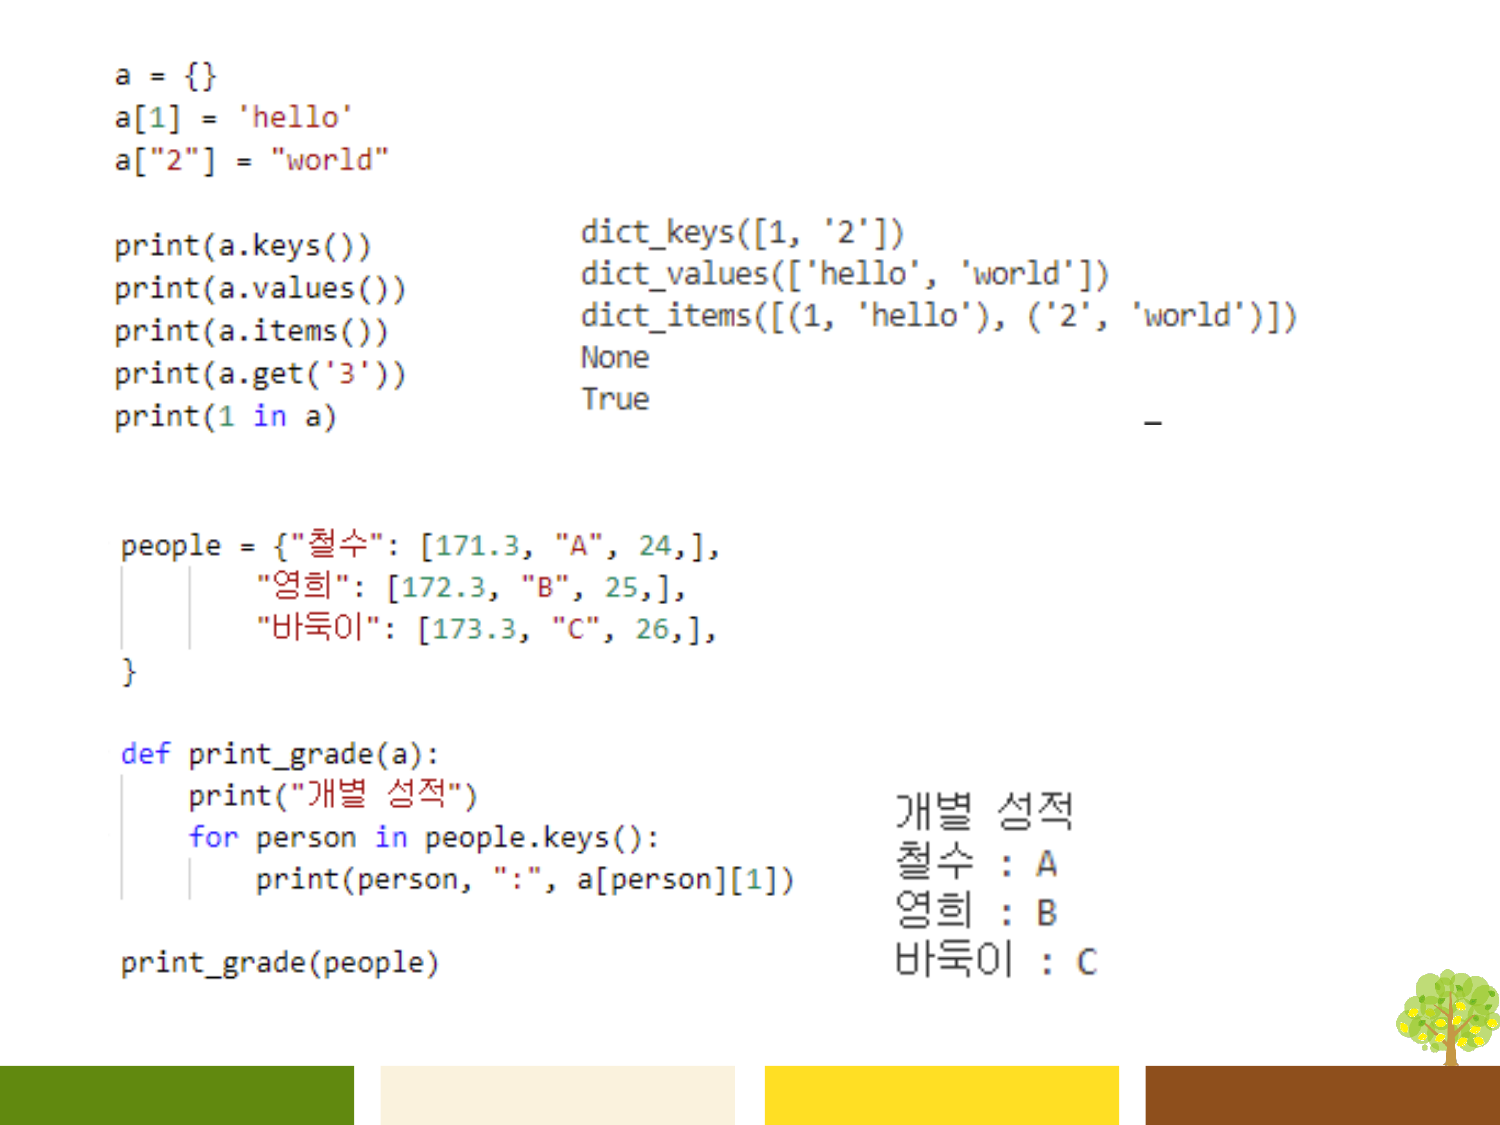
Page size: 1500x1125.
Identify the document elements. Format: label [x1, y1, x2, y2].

picture [1396, 969, 1500, 1066]
picture [569, 209, 1321, 425]
picture [877, 782, 1115, 984]
picture [108, 29, 539, 458]
picture [108, 514, 843, 999]
